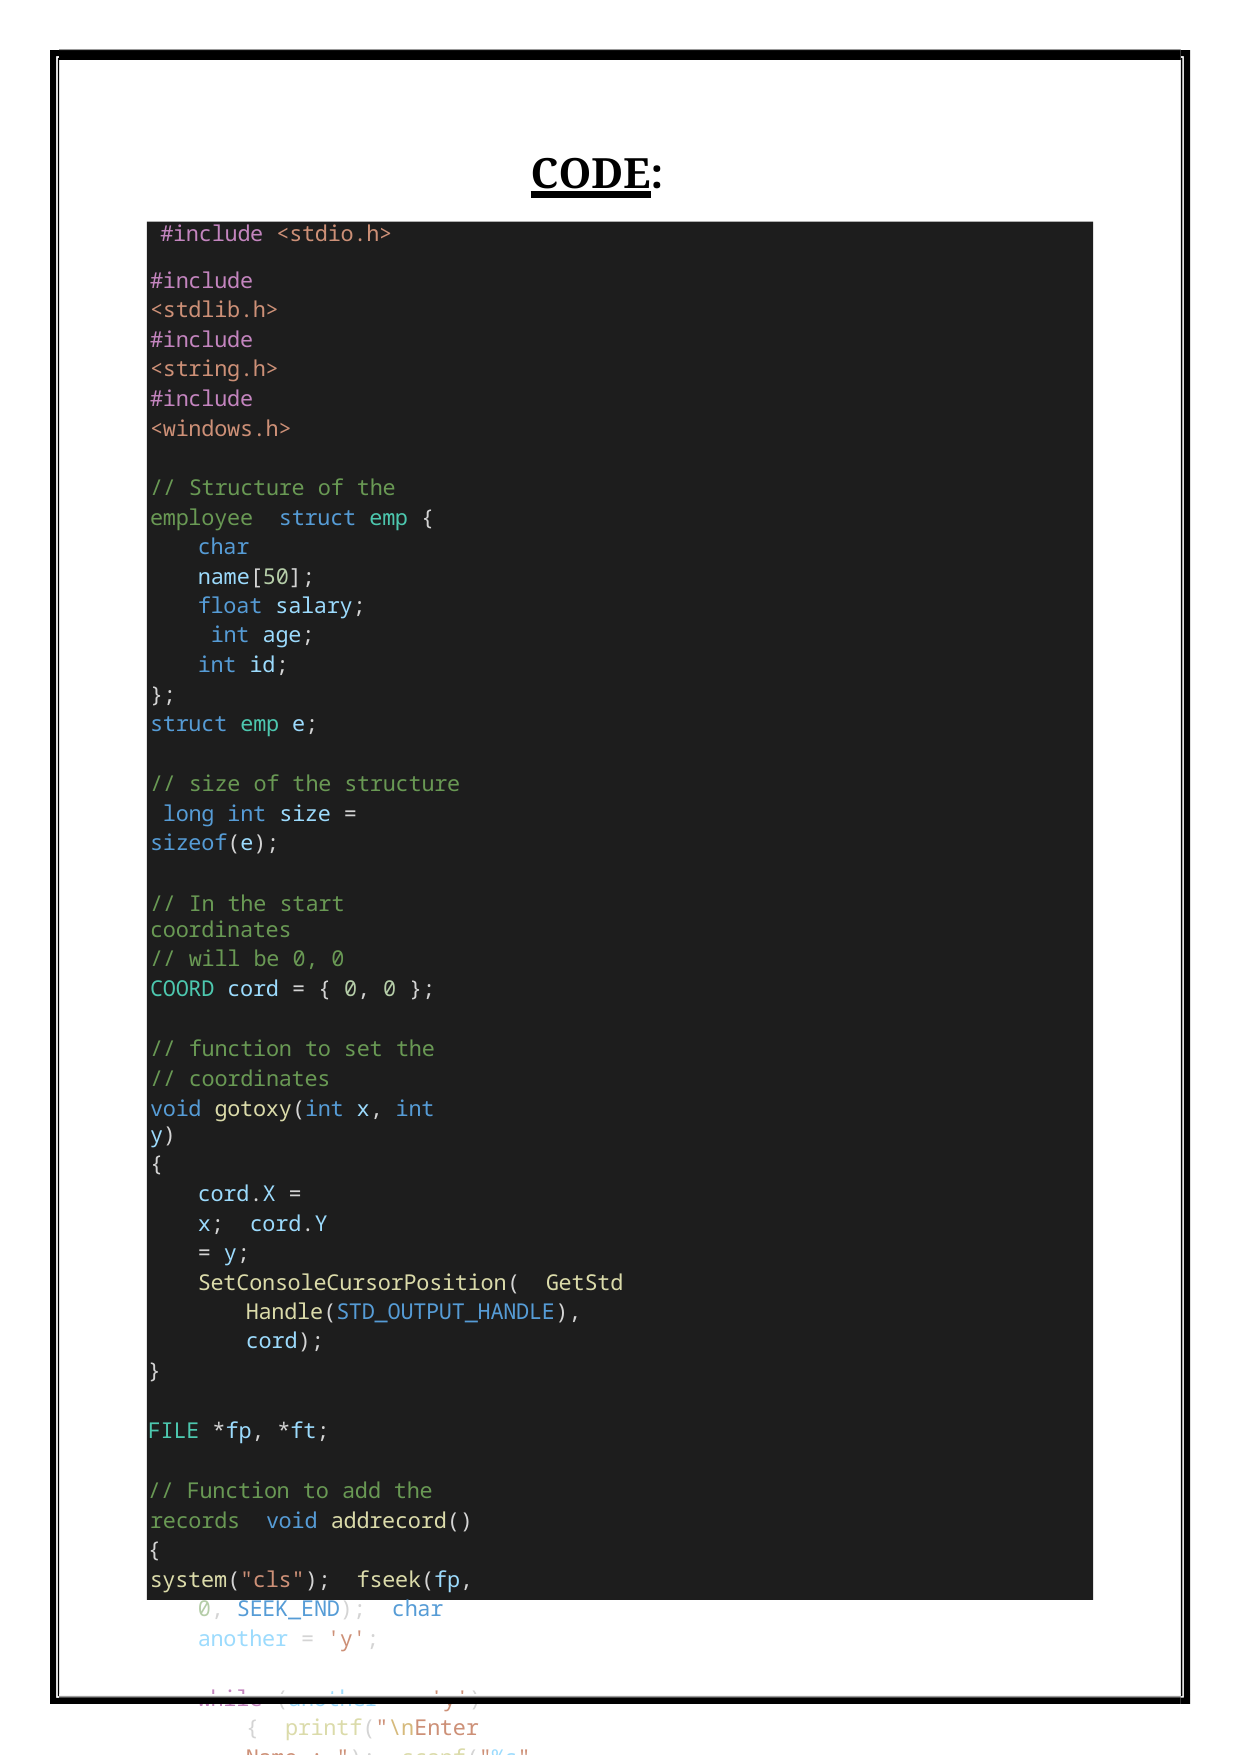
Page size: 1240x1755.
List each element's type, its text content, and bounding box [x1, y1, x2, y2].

text_box #include <stdio.h> #include <stdlib.h> #include <string.h> #include <windows.h> // Structure of the employee struct emp { char name[50]; float salary; int age; int id; }; struct emp e; // size of the structure long int size = sizeof(e); // In the start coordinates // will be 0, 0 COORD cord = { 0, 0 }; // function to set the // coordinates void gotoxy(int x, int y) { cord.X = x; cord.Y = y; SetConsoleCursorPosition( GetStdHandle(STD_OUTPUT_HANDLE), cord); } FILE *fp, *ft; // Function to add the records void addrecord() { system("cls"); fseek(fp, 0, SEEK_END); char another = 'y'; while (another == 'y') { printf("\nEnter Name : "); scanf("%s", e.name); printf("\nEnter Age : "); [147, 1713, 634, 1755]
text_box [49, 49, 1191, 1705]
